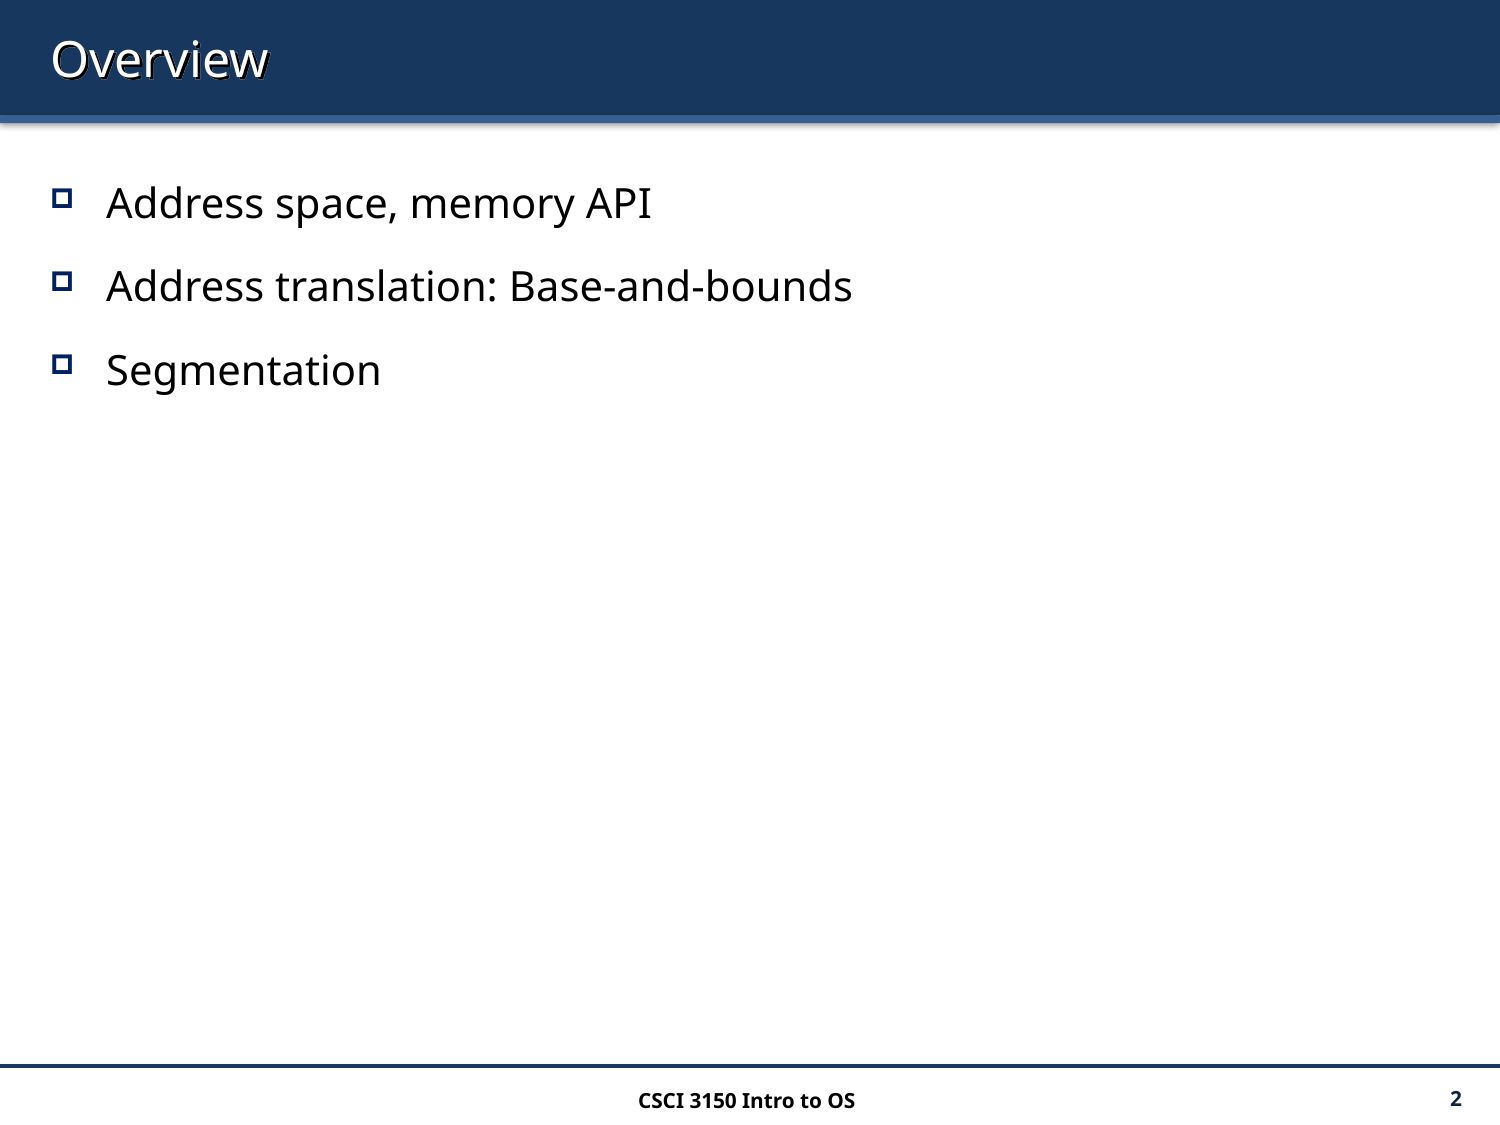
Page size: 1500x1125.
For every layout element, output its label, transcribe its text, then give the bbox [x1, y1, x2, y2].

footer CSCI 3150 Intro to OS [497, 1079, 997, 1117]
list Address space, memory API Address translation: Base-and-bounds Segmentation [34, 144, 1477, 1048]
title Overview [34, 8, 1477, 106]
slide_number 2 [1306, 1081, 1483, 1118]
